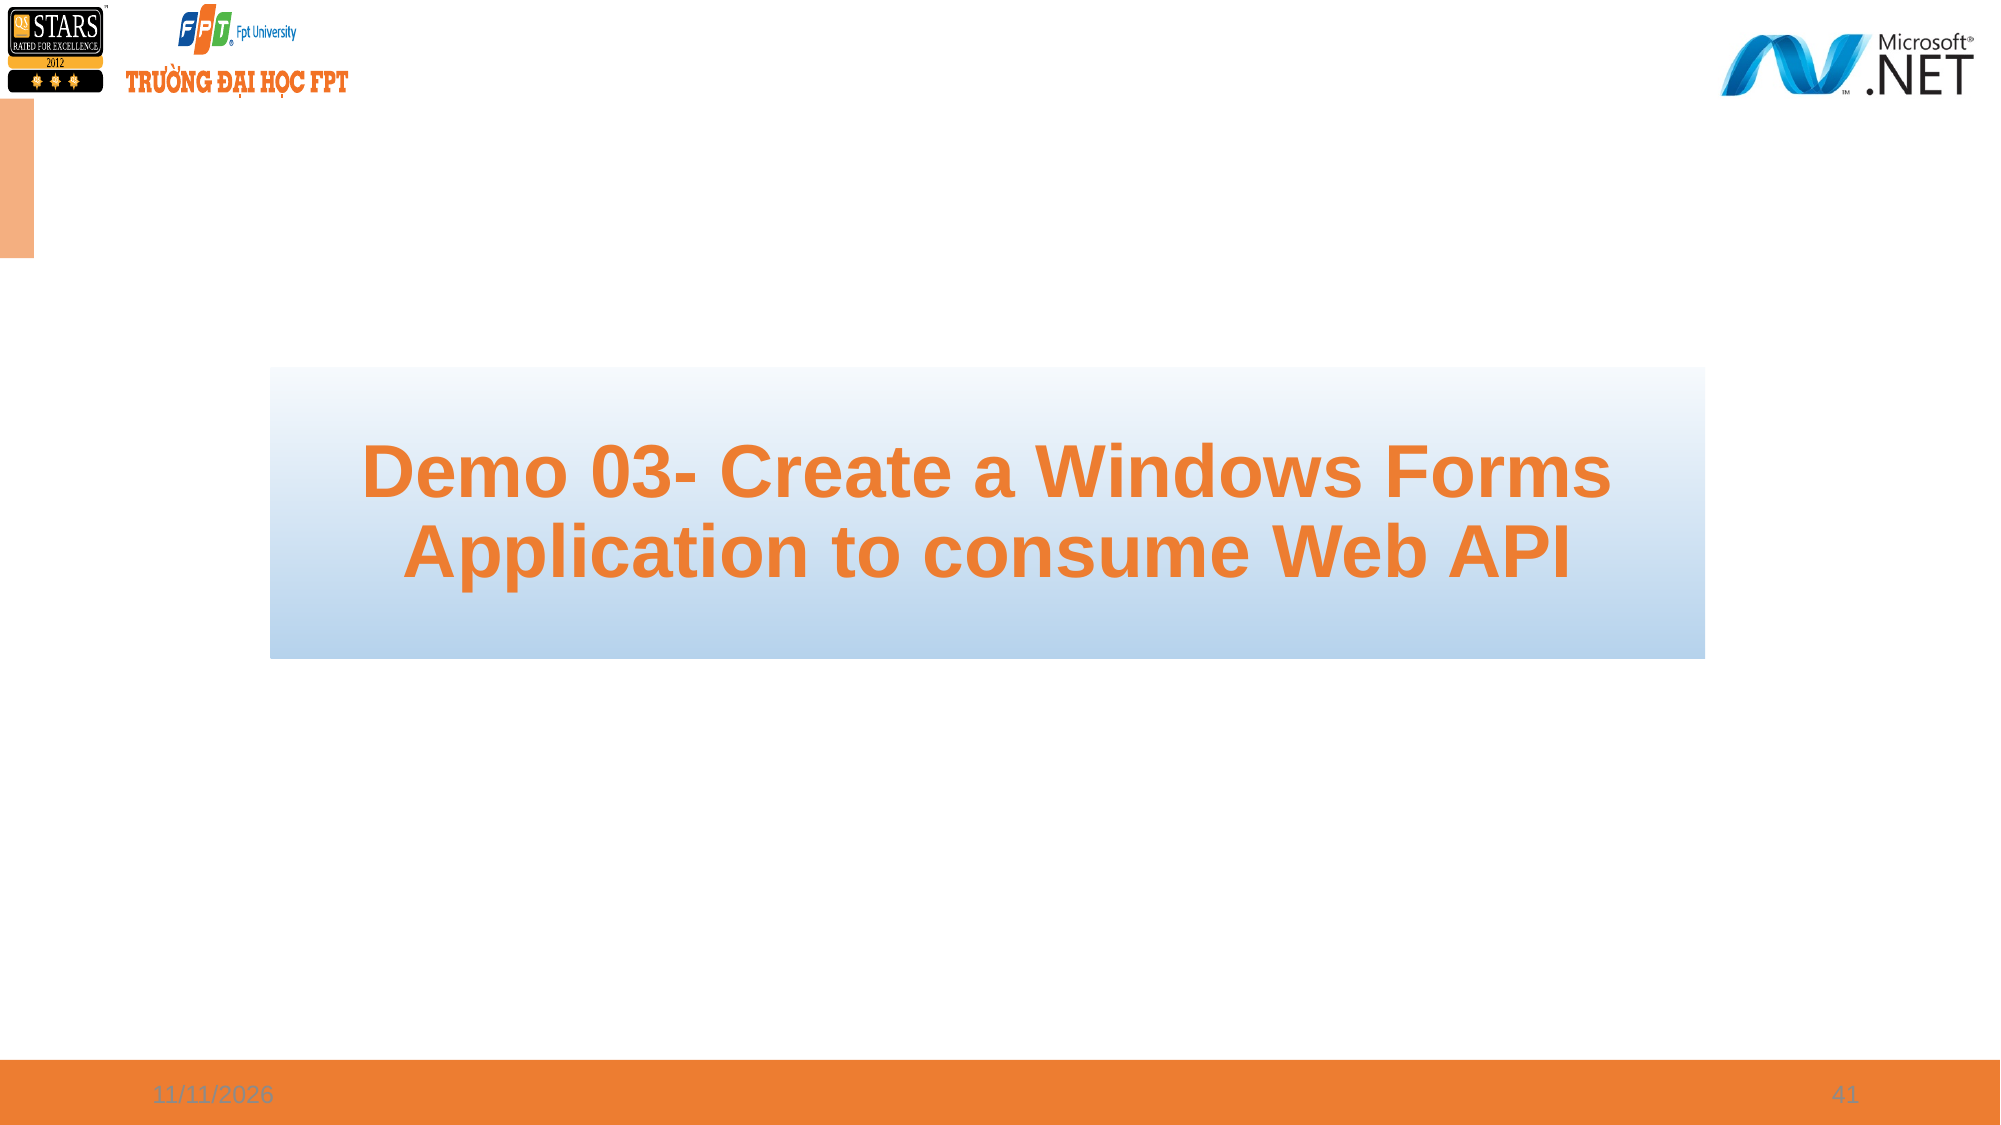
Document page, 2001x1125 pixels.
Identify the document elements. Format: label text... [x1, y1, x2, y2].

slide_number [137, 1063, 588, 1123]
slide_number 41 [1424, 1063, 1875, 1123]
text_box Demo 03- Create a Windows Forms Application to consume Web API [270, 367, 1706, 659]
picture [1685, 0, 2001, 129]
